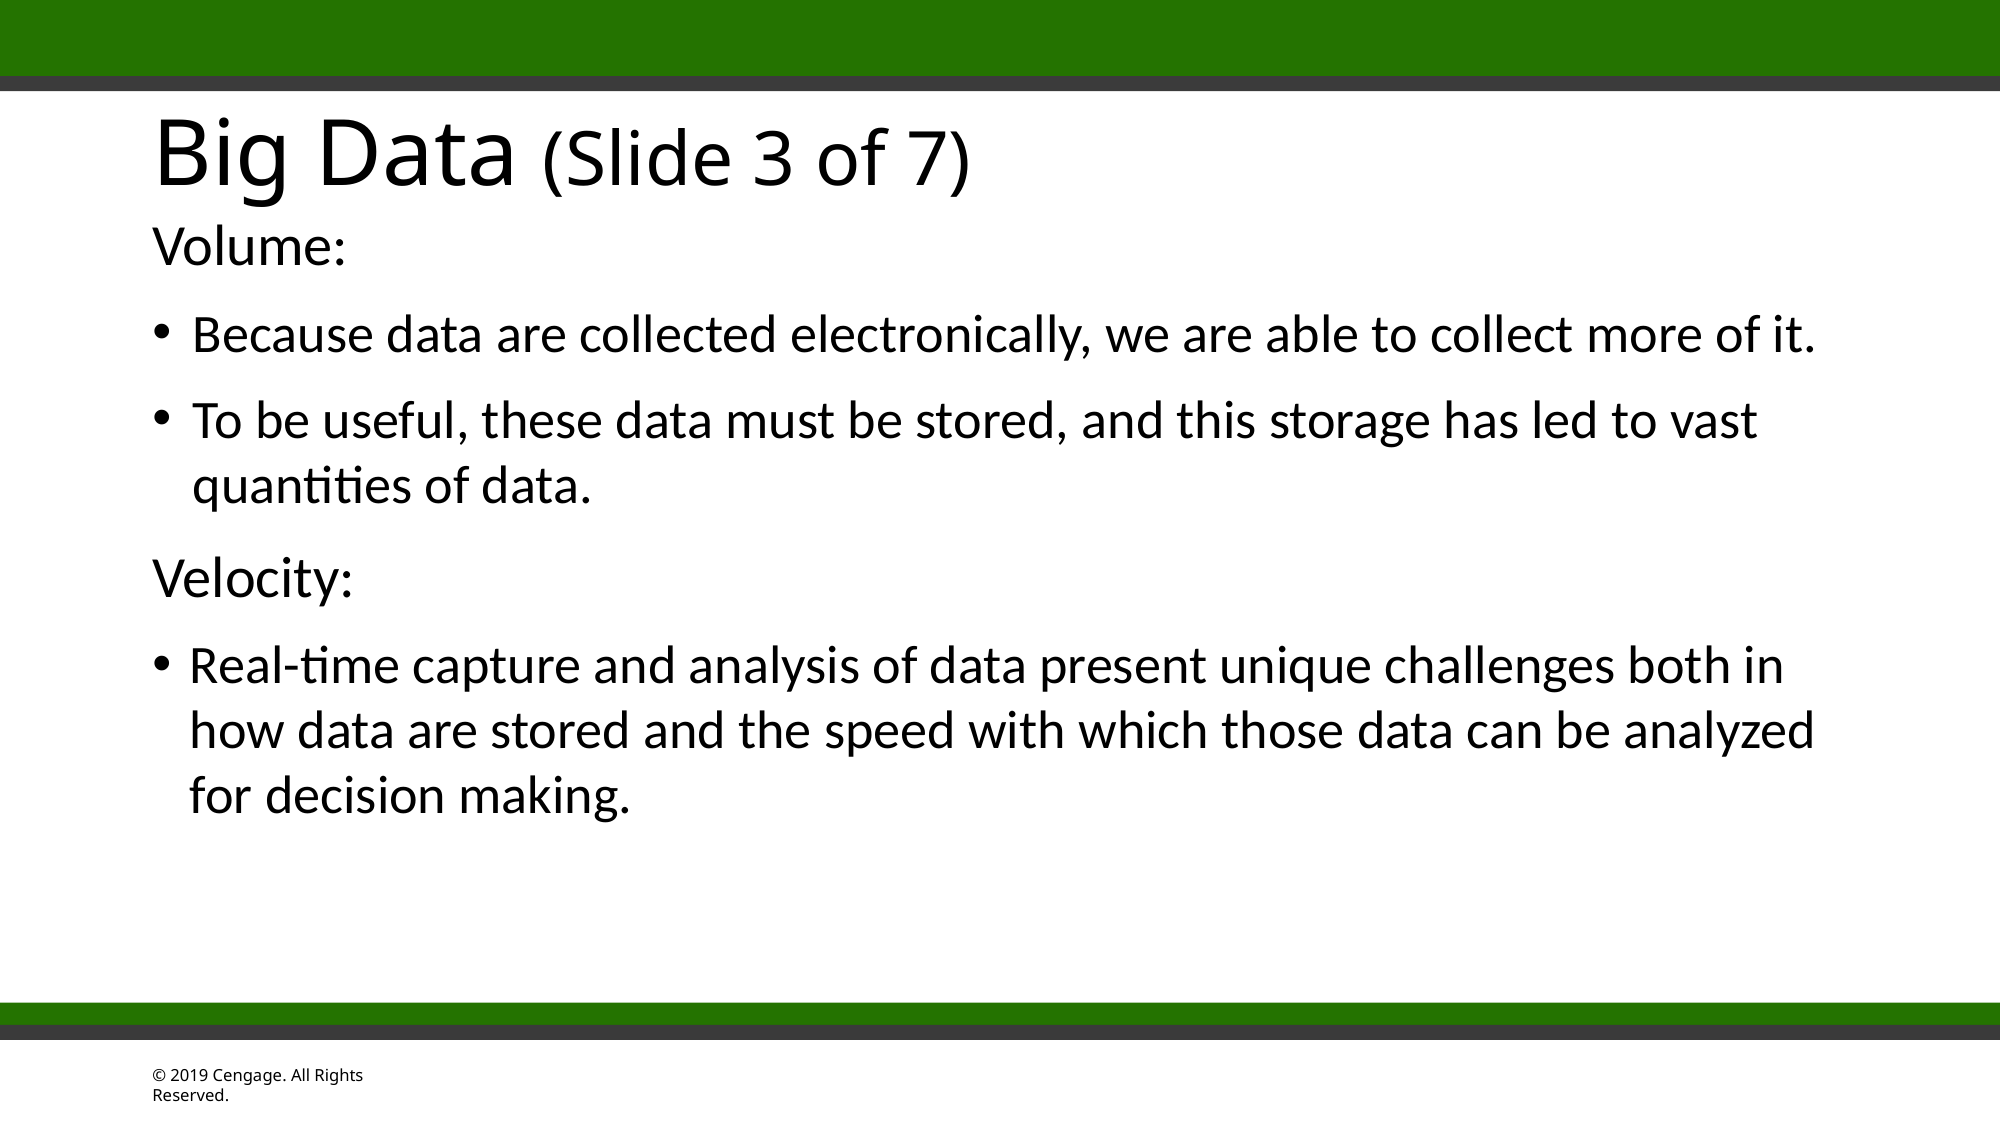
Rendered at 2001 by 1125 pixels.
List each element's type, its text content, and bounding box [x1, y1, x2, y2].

list Volume: Because data are collected electronically, we are able to collect more of it. To be useful, these data must be stored, and this storage has led to vast quantities of data. Velocity: Real-time capture and analysis of data present unique challenges both in how data are stored and the speed with which those data can be analyzed for decision making. [137, 200, 1863, 990]
title Big Data (Slide 3 of 7) [137, 98, 1863, 200]
